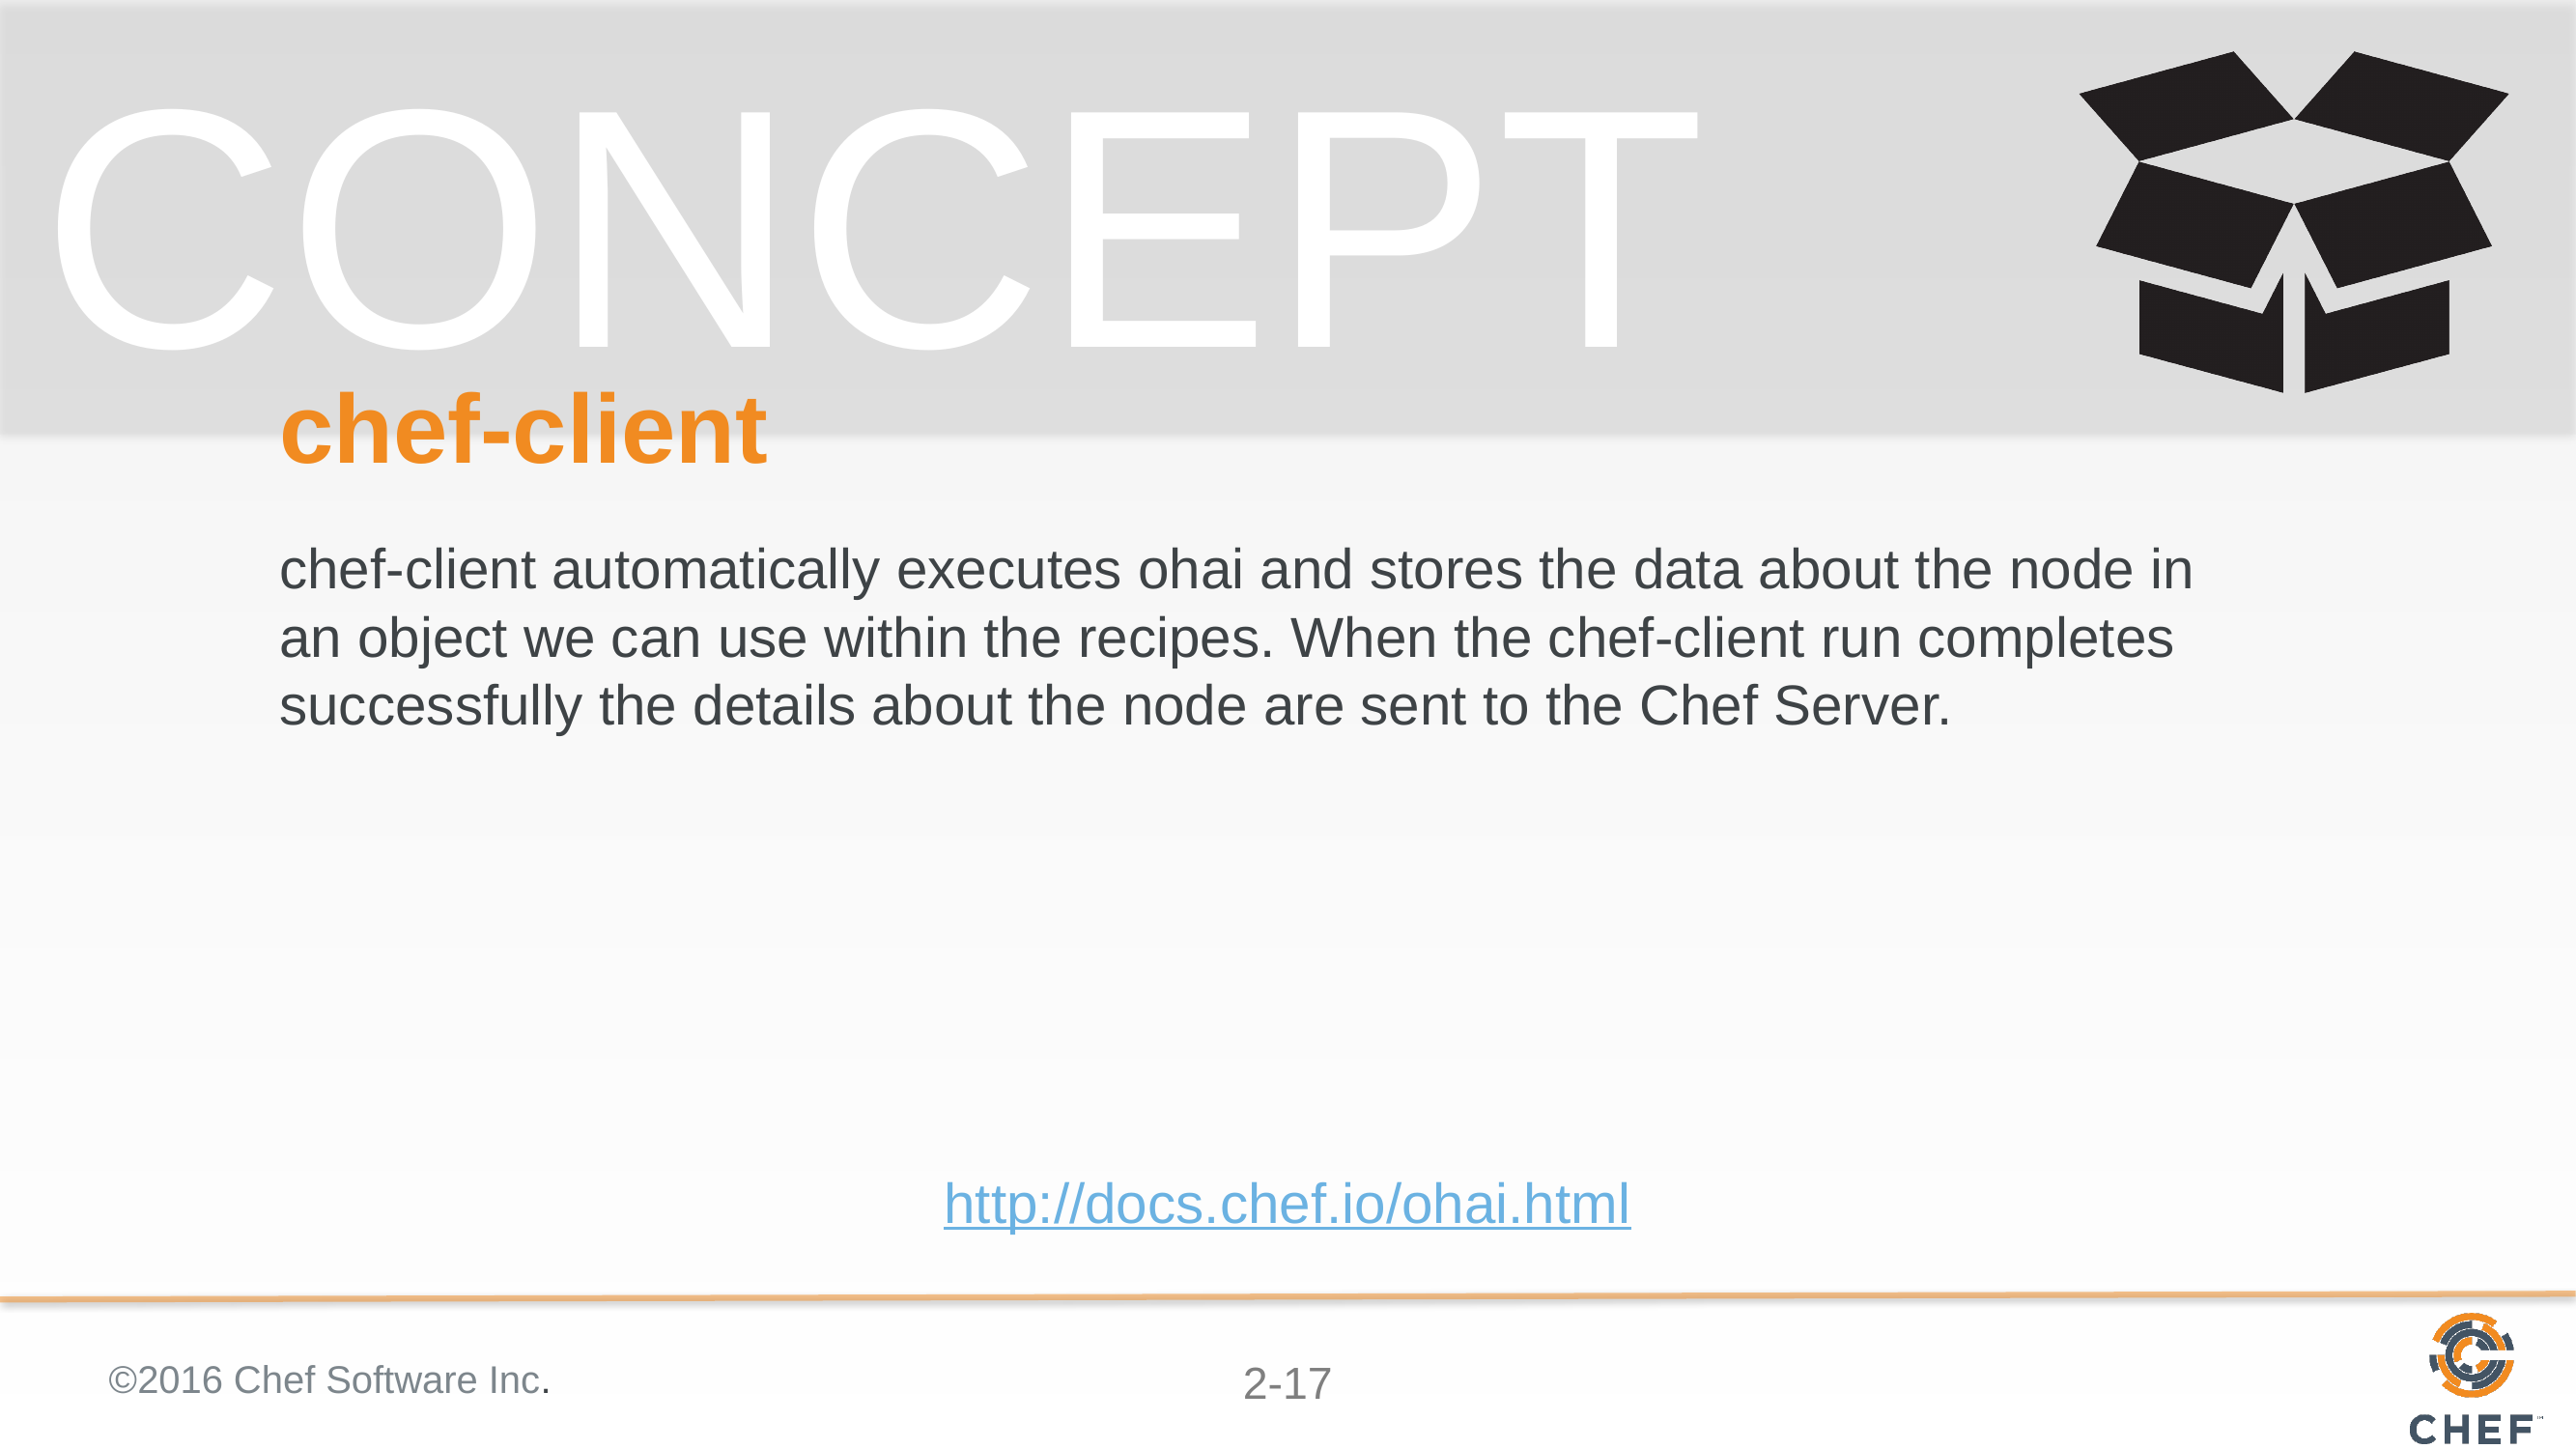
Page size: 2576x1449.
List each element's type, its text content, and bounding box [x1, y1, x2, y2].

picture [2079, 51, 2509, 399]
picture [2399, 1297, 2551, 1449]
subtitle chef-client automatically executes ohai and stores the data about the node in an object we can use within the recipes. When the chef-client run completes successfully the details about the node are sent to the Chef Server. [265, 518, 2217, 1049]
text_box http://docs.chef.io/ohai.html [580, 1159, 1995, 1243]
title chef-client [265, 363, 2217, 499]
